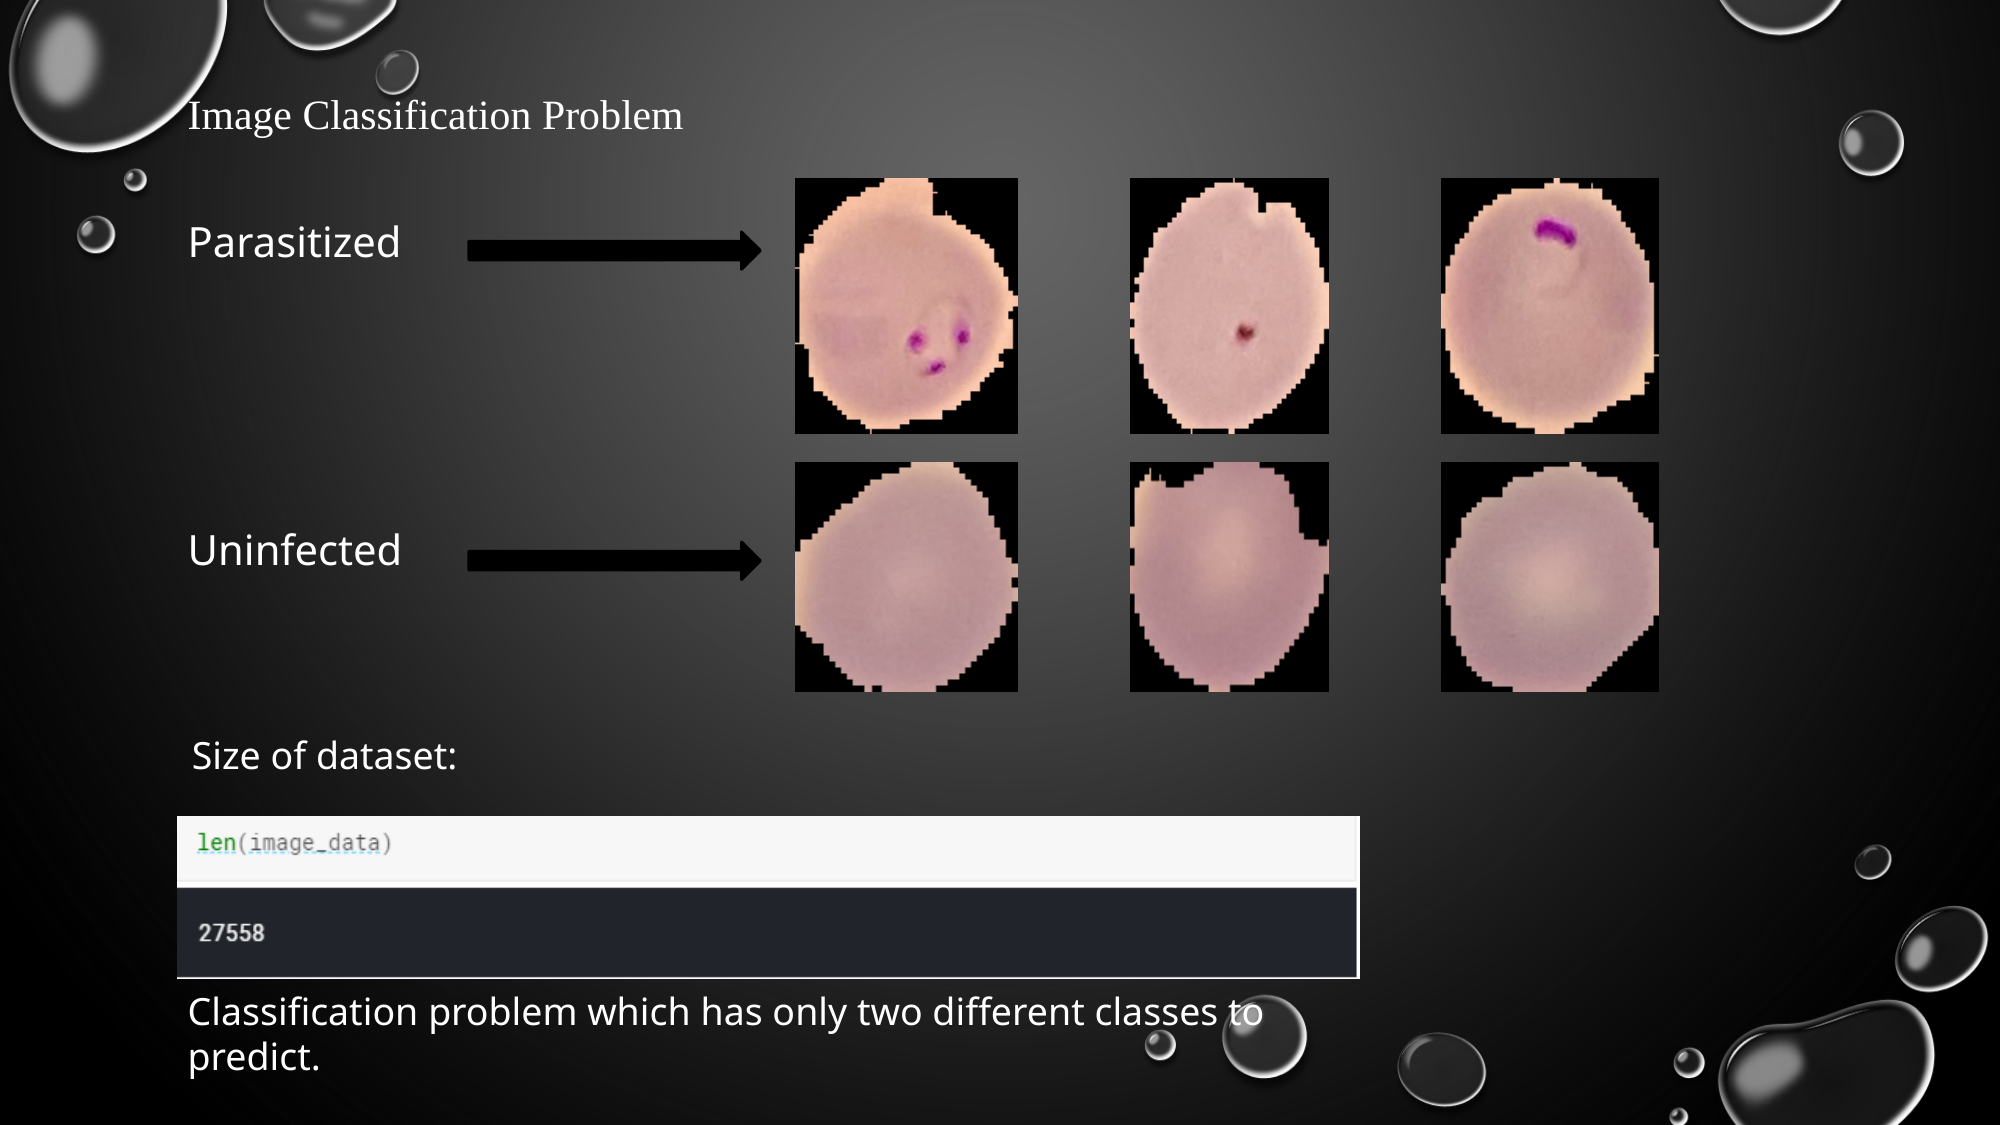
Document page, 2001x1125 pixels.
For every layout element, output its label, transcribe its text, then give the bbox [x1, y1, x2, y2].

text_box Image Classification Problem [172, 80, 948, 146]
text_box [467, 540, 762, 581]
picture [0, 0, 2000, 1125]
text_box Classification problem which has only two different classes to predict. [172, 982, 1340, 1086]
text_box Parasitized [172, 208, 536, 274]
text_box Uninfected [172, 516, 536, 582]
text_box Size of dataset: [177, 724, 667, 785]
text_box [467, 230, 762, 271]
